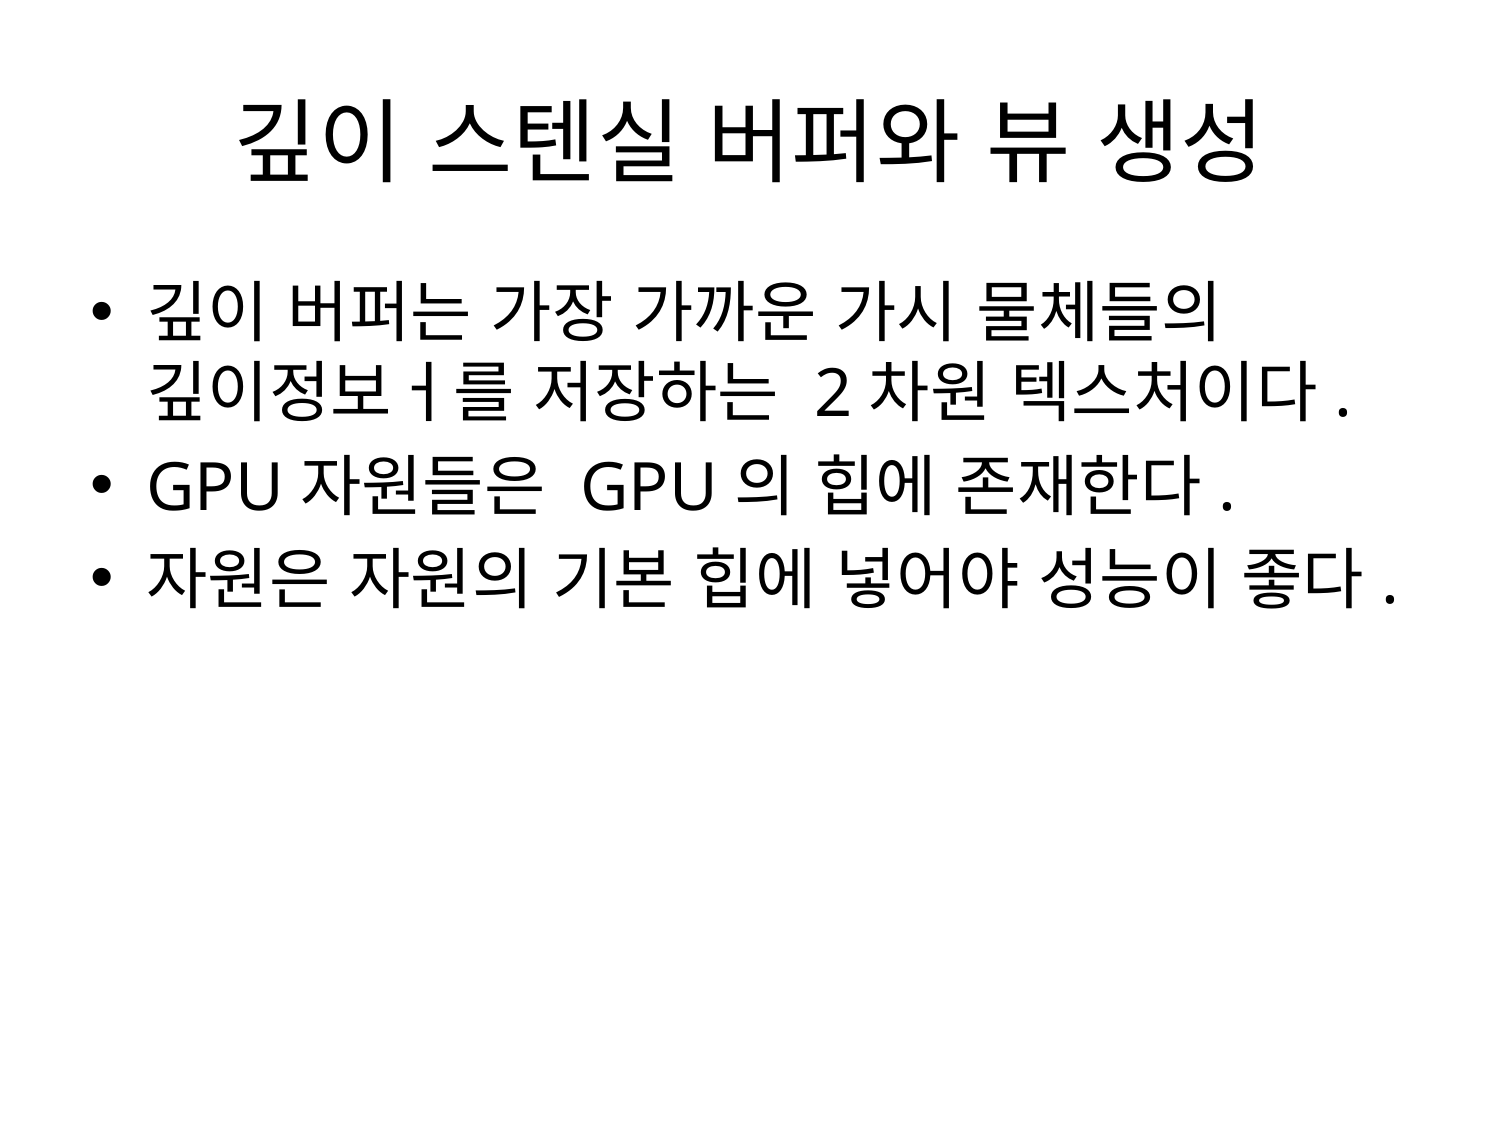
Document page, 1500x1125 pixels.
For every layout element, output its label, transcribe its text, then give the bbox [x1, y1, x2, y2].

list 깊이 버퍼는 가장 가까운 가시 물체들의 깊이정보ㅓ를 저장하는 2차원 텍스처이다. GPU자원들은 GPU의 힙에 존재한다. 자원은 자원의 기본 힙에 넣어야 성능이 좋다. [75, 262, 1425, 1005]
title 깊이 스텐실 버퍼와 뷰 생성 [75, 45, 1425, 233]
